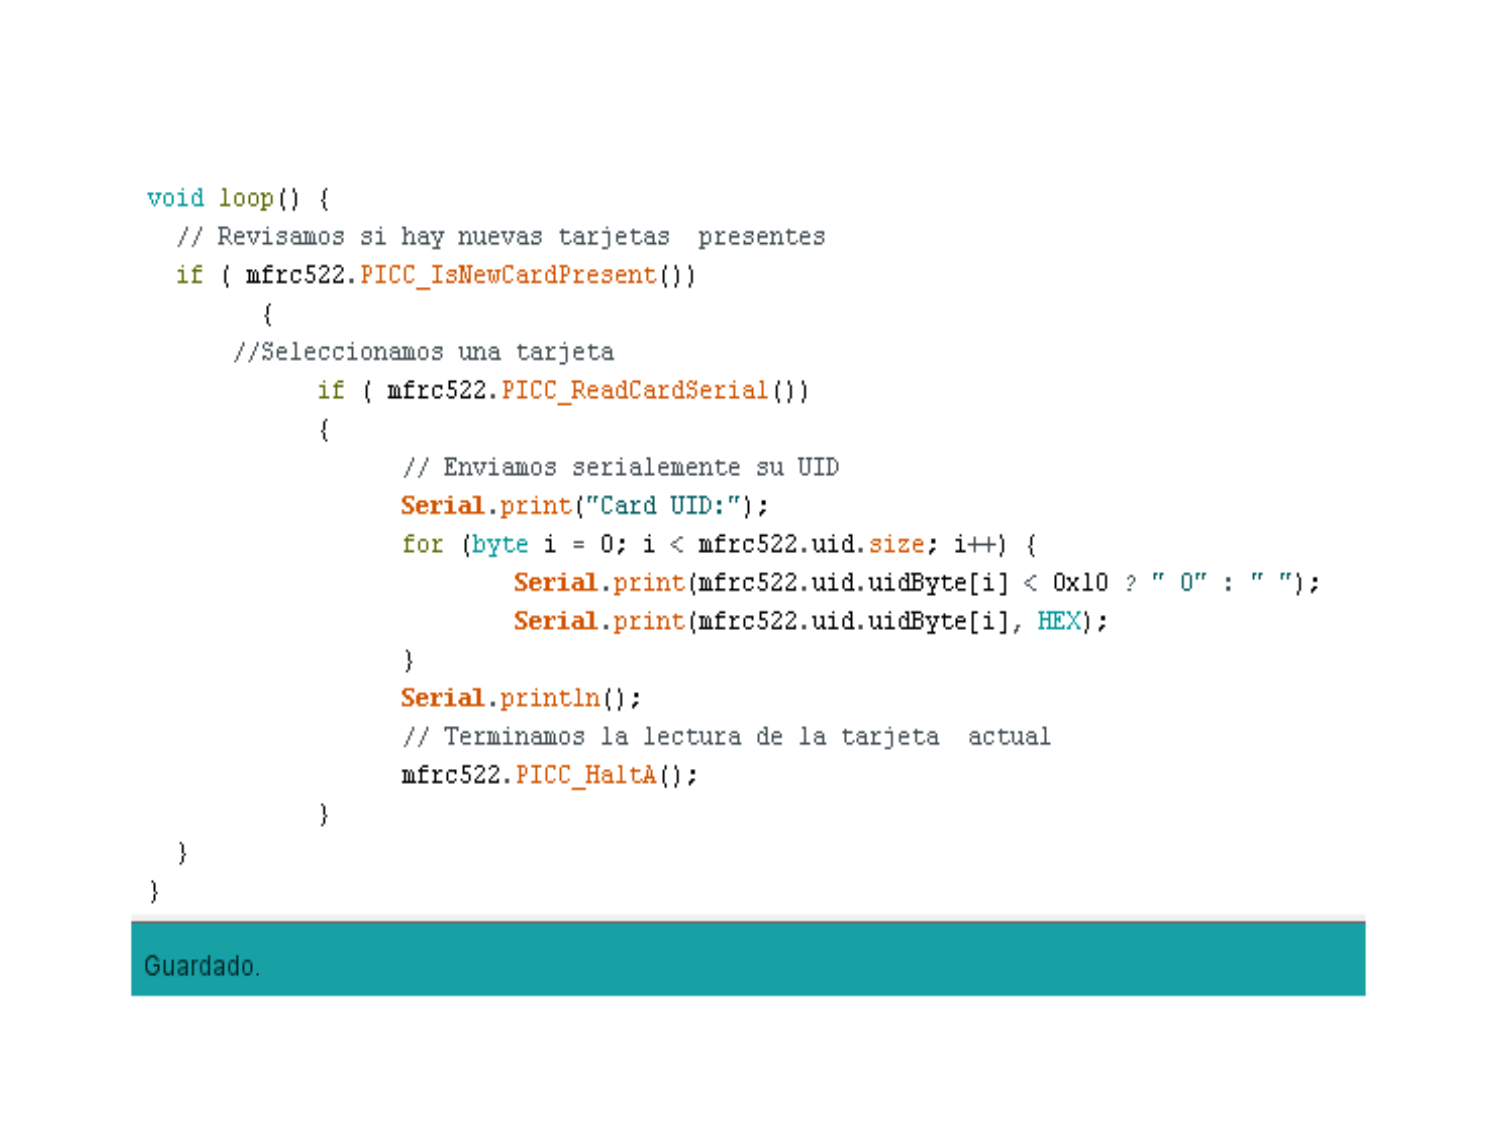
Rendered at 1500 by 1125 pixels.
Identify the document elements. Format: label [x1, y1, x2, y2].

picture [52, 148, 1449, 1036]
